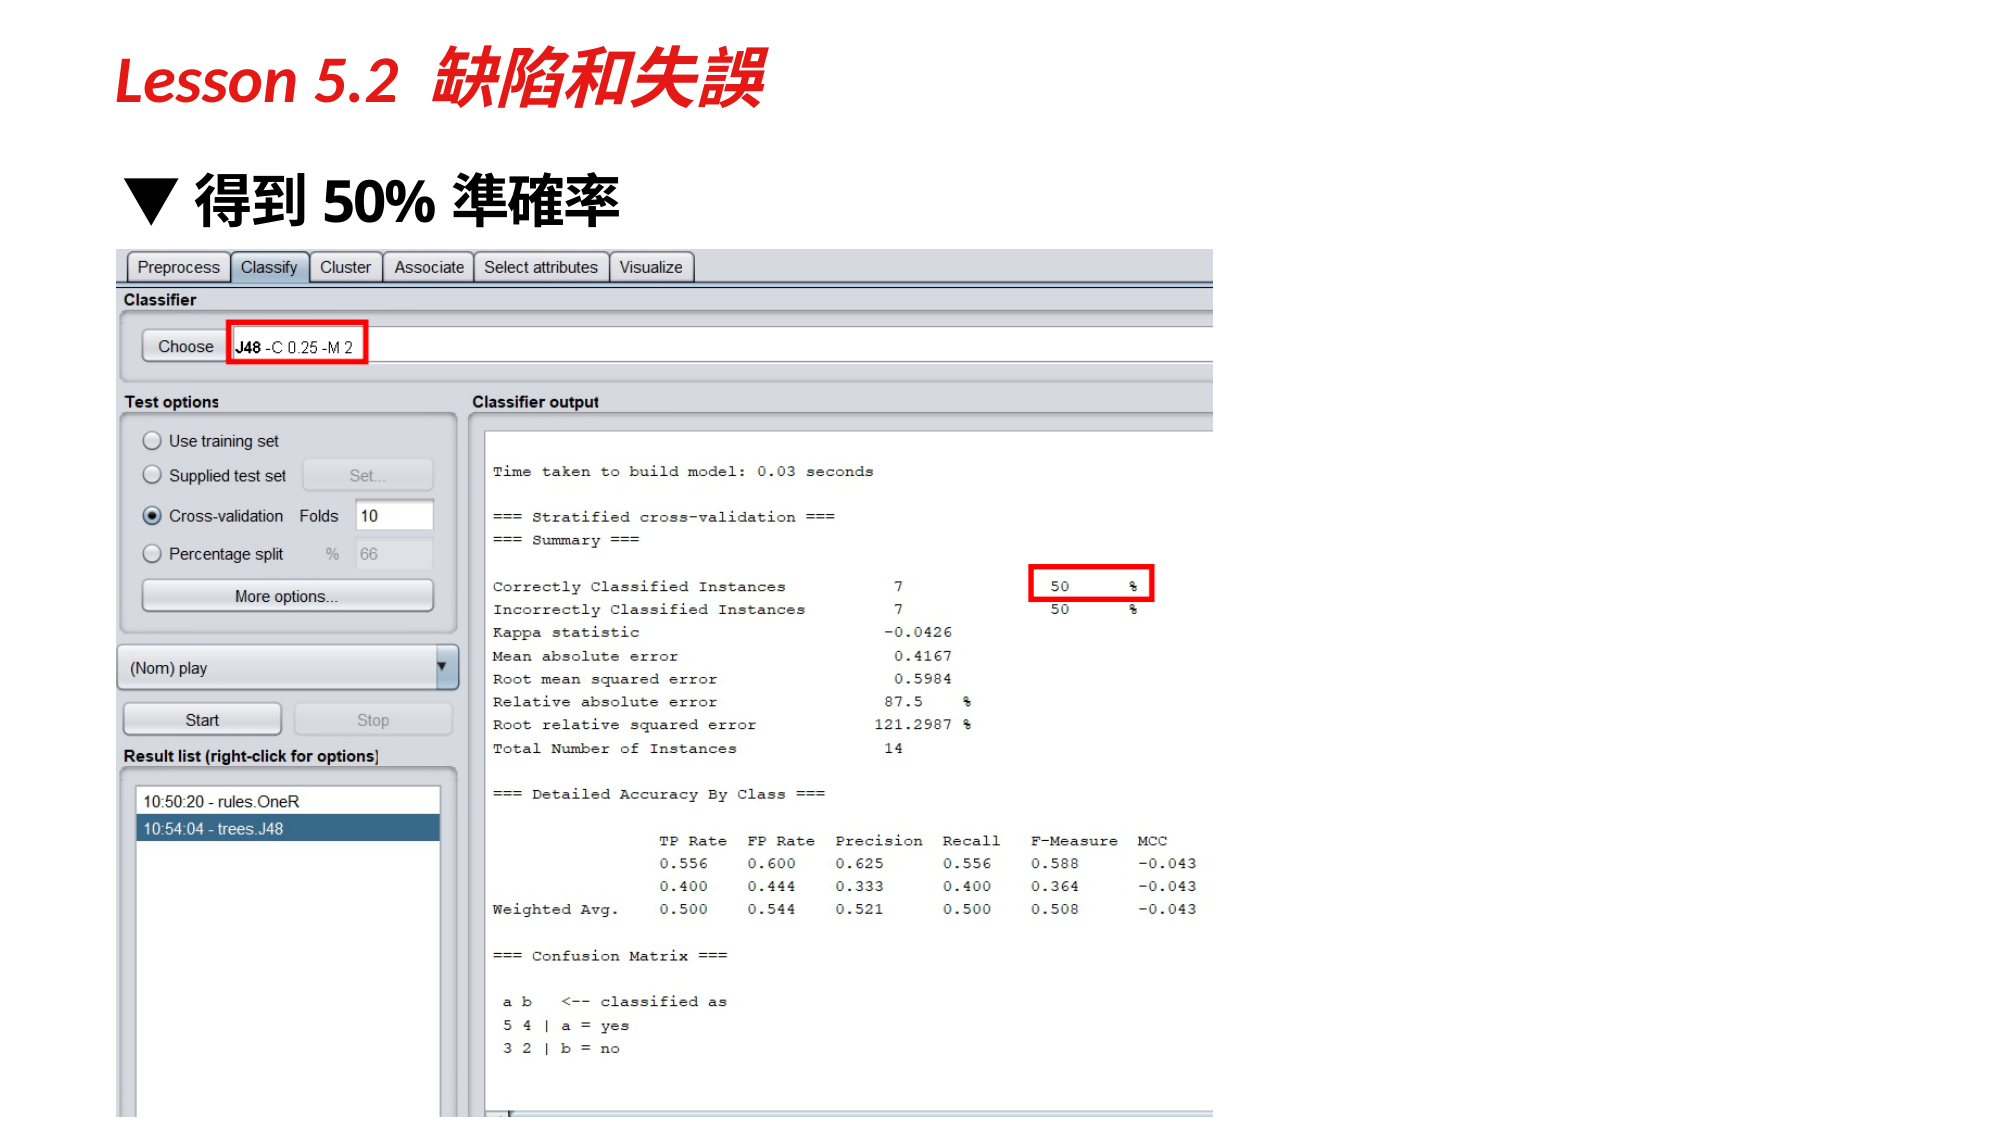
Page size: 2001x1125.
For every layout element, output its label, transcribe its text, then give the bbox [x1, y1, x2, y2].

title Lesson 5.2 缺陷和失誤 [112, 34, 925, 162]
text_box ▼得到50%準確率 [85, 162, 1925, 235]
picture [116, 249, 1213, 1118]
